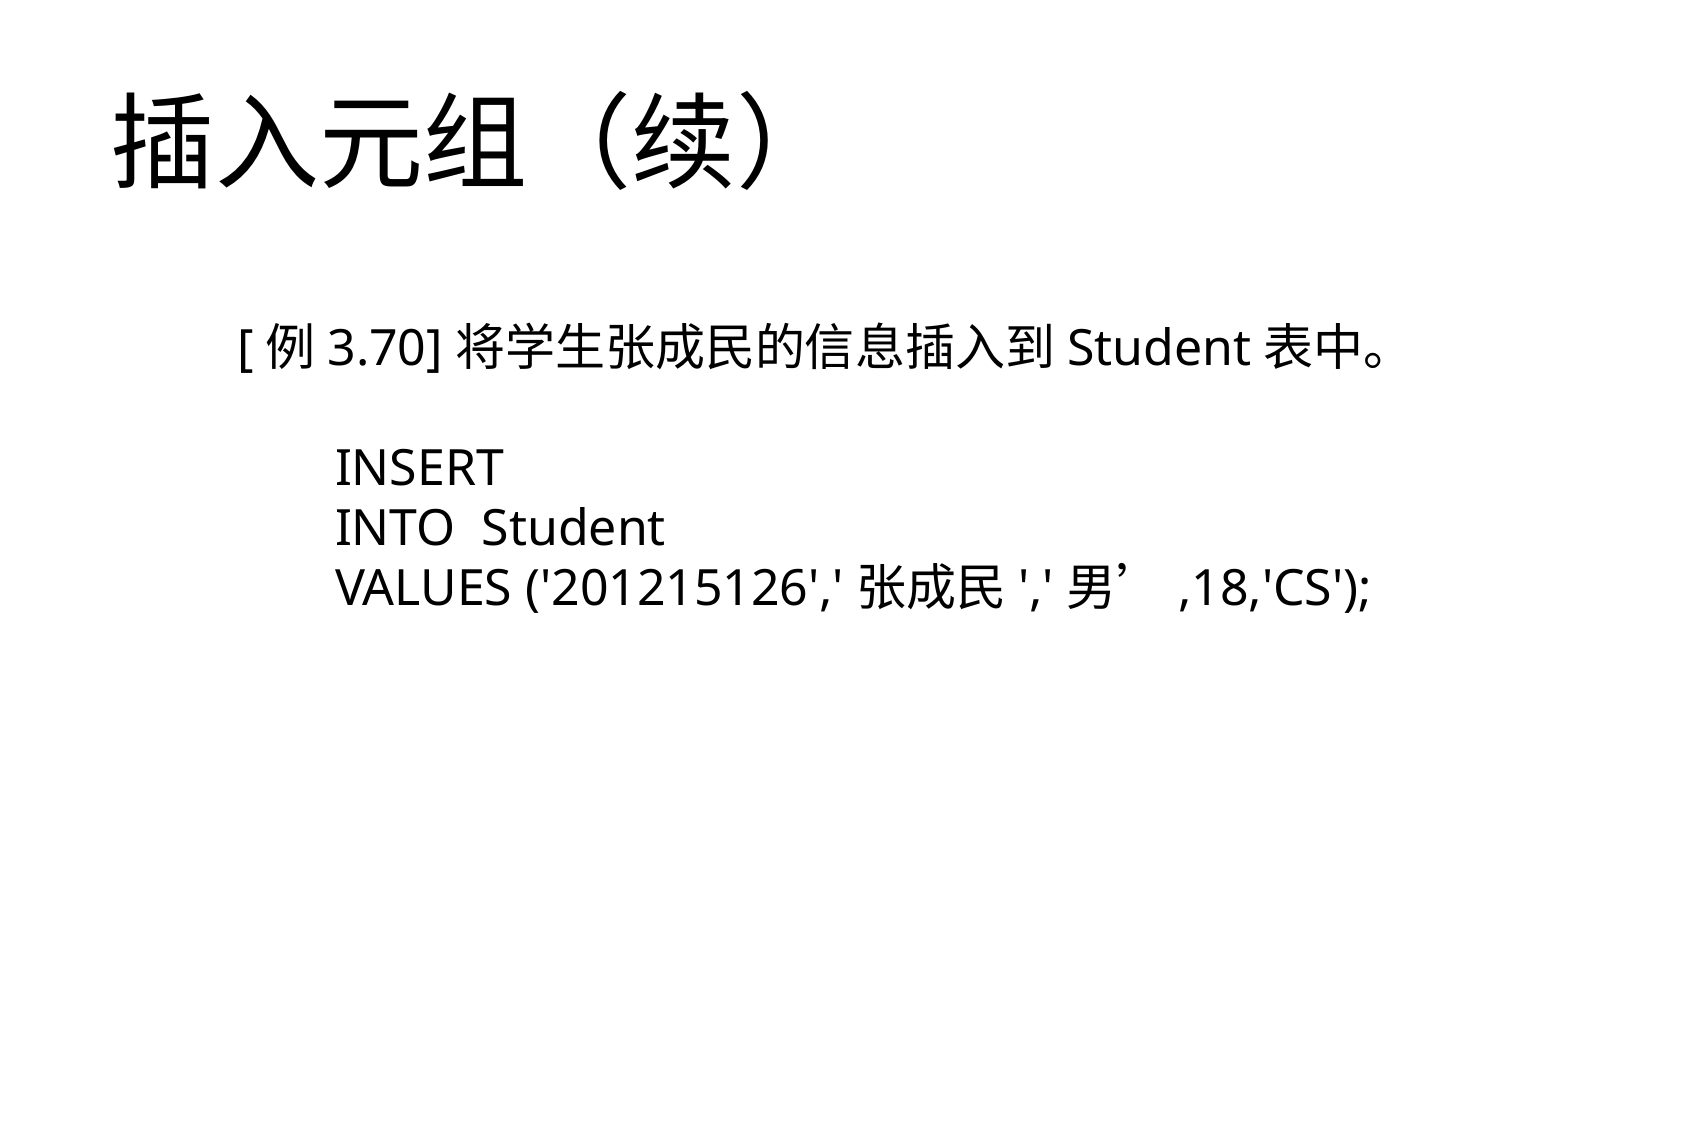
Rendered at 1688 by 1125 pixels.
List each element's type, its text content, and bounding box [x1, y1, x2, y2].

title 插入元组（续） [84, 45, 1604, 233]
list [例3.70]将学生张成民的信息插入到Student表中。 INSERT INTO Student VALUES ('201215126','张成民','男’,18,'CS'); [158, 302, 1565, 1085]
